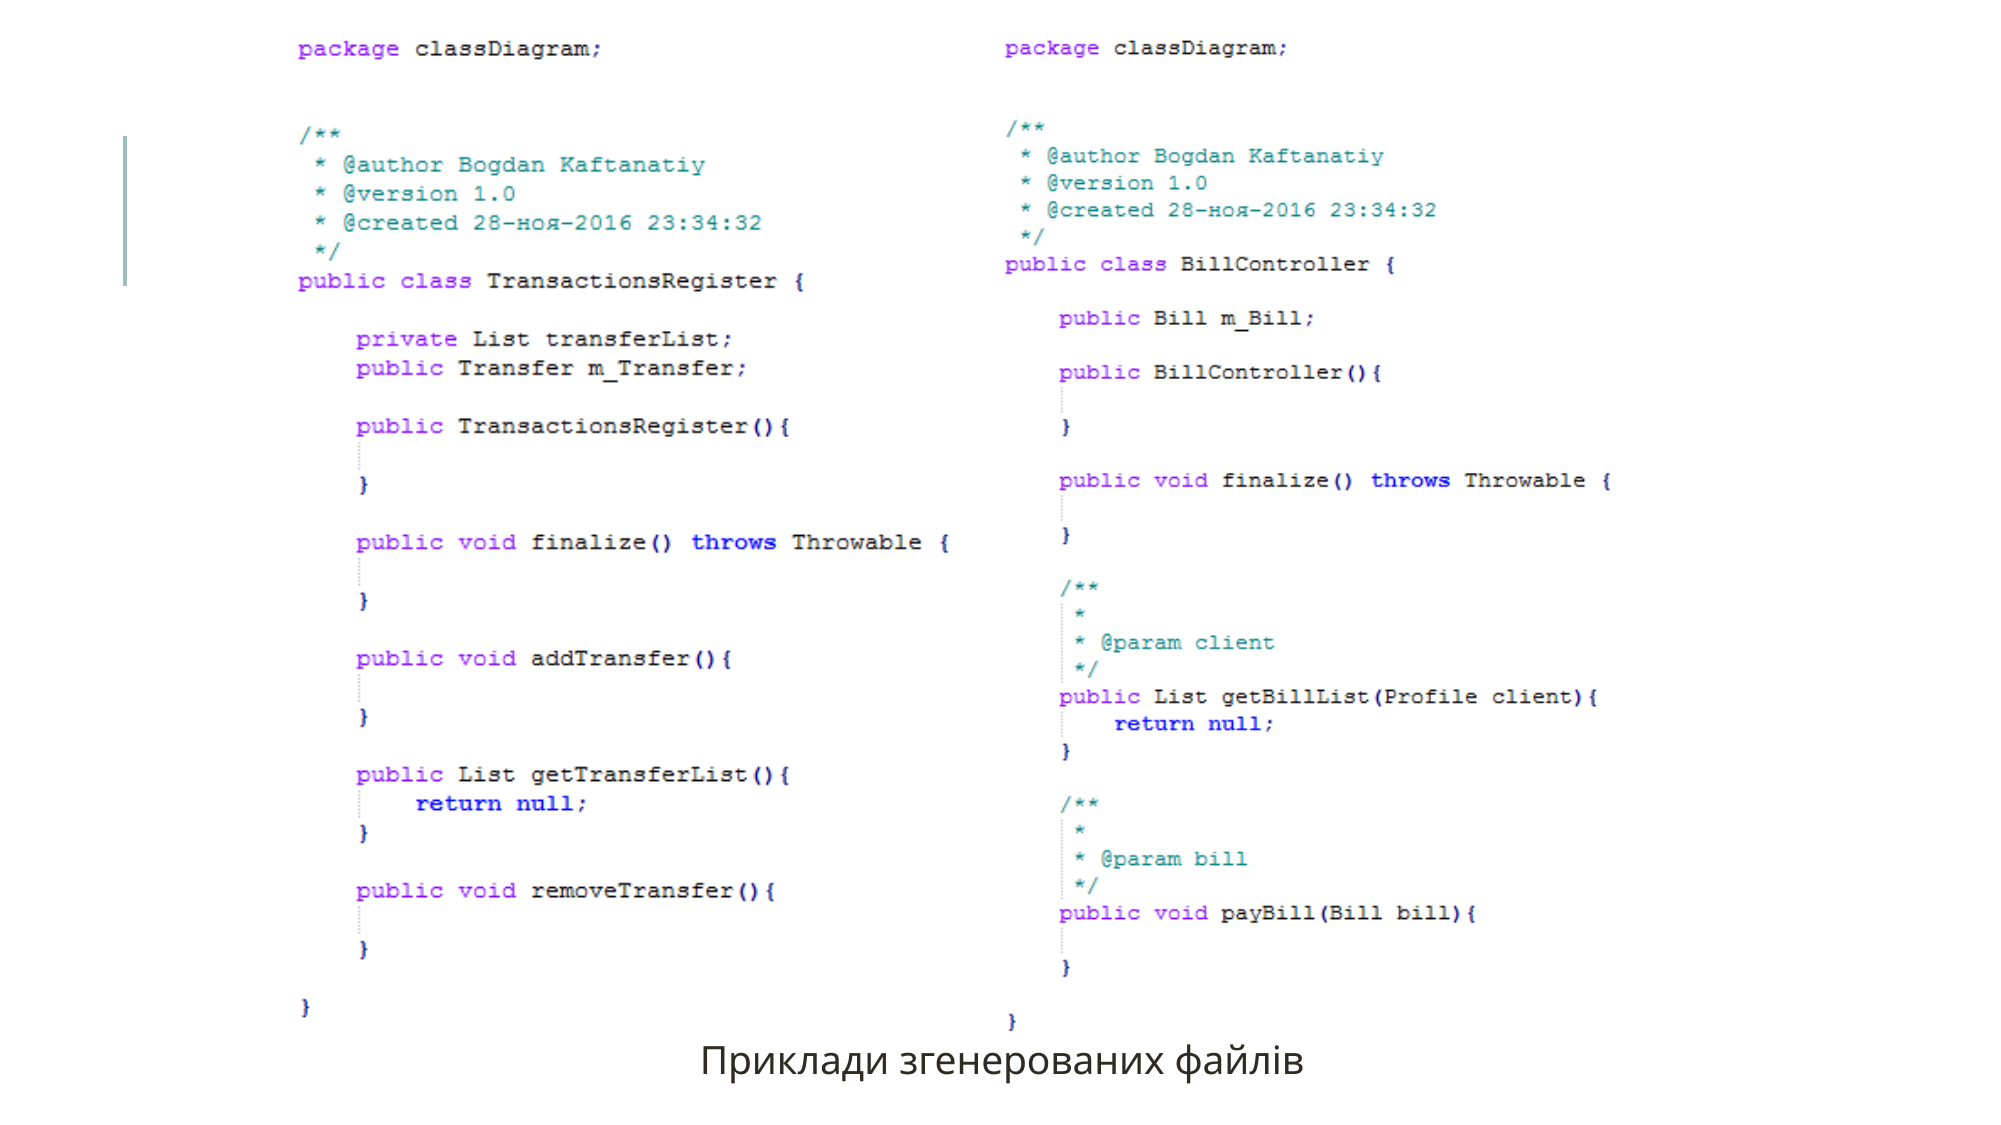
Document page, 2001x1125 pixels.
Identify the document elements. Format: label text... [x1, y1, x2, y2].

picture [297, 36, 982, 1034]
picture [1003, 36, 1633, 1038]
list Приклади згенерованих файлів [679, 1033, 1329, 1095]
